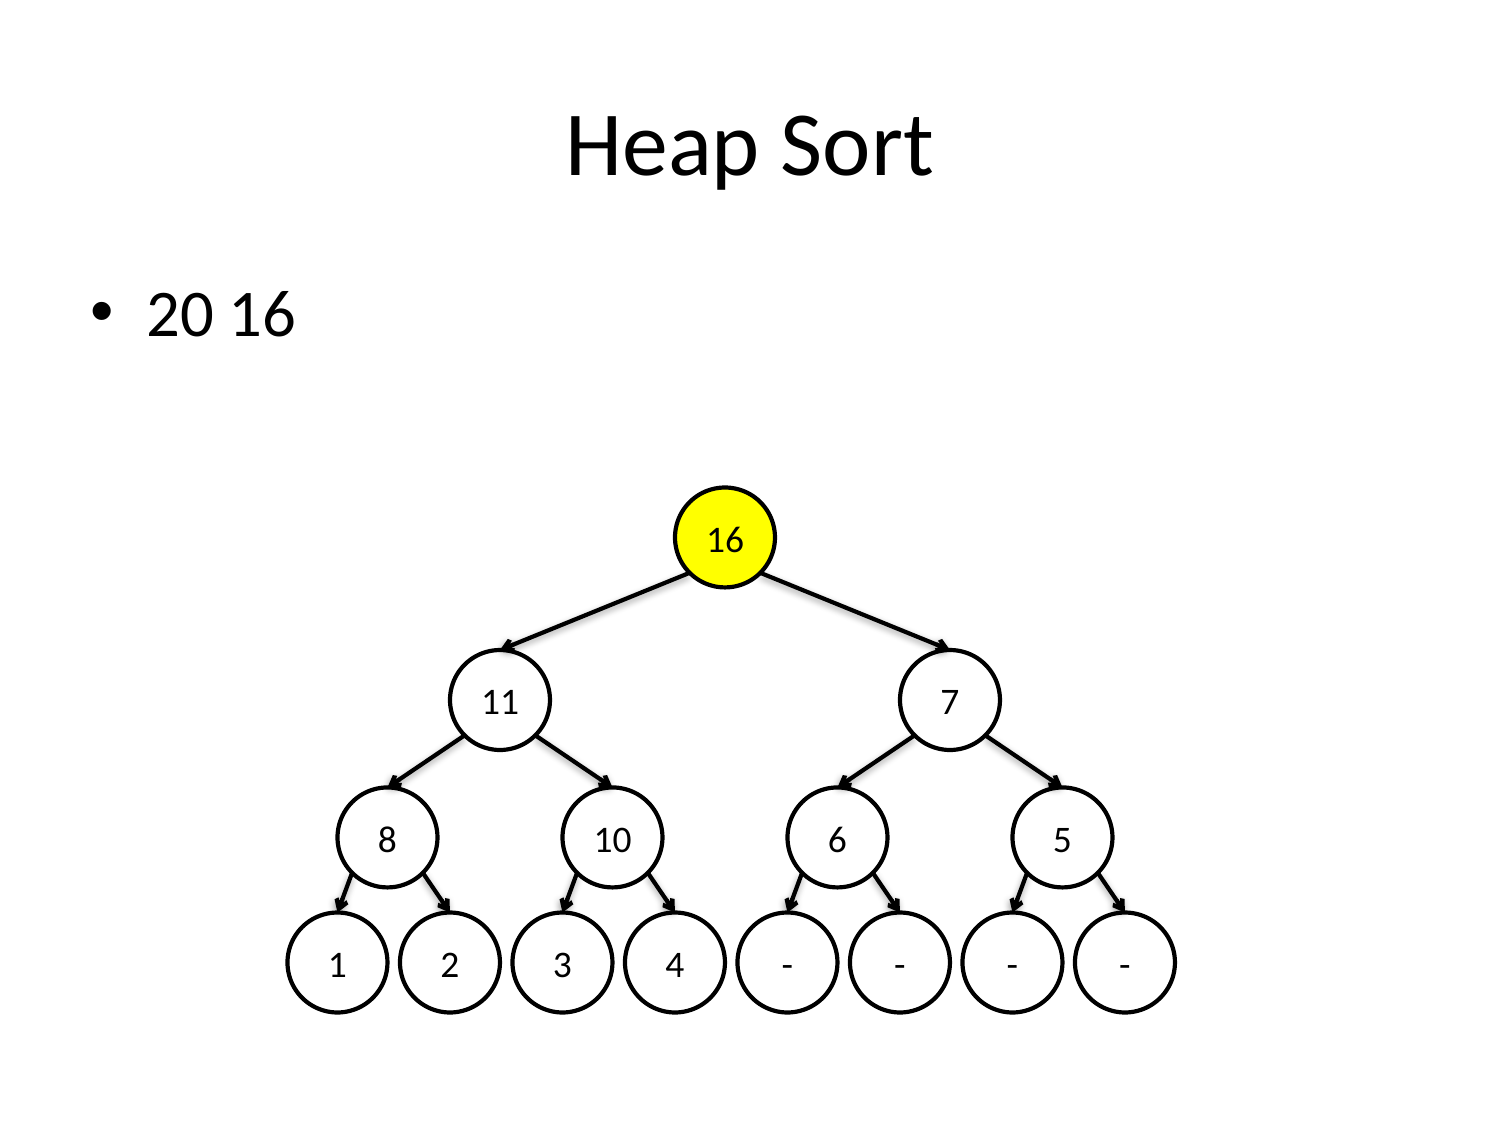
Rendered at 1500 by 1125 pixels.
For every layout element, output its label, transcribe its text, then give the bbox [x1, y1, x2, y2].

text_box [1012, 872, 1028, 913]
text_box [985, 735, 1063, 788]
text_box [760, 572, 951, 651]
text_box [499, 572, 690, 651]
text_box 1 [285, 910, 390, 1015]
list 20 16 [75, 262, 1425, 1005]
text_box - [847, 910, 953, 1015]
text_box 8 [335, 785, 440, 890]
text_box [337, 872, 353, 913]
text_box 16 [672, 485, 778, 590]
title Heap Sort [75, 45, 1425, 233]
text_box 10 [560, 785, 665, 890]
text_box 6 [785, 785, 890, 890]
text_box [1097, 872, 1126, 913]
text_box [787, 872, 803, 913]
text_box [647, 872, 676, 913]
text_box 3 [510, 910, 615, 1015]
text_box - [1072, 910, 1178, 1015]
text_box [562, 872, 578, 913]
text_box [387, 735, 465, 788]
text_box 4 [622, 910, 728, 1015]
text_box 2 [397, 910, 503, 1015]
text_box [535, 735, 613, 788]
text_box 11 [447, 648, 553, 753]
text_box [422, 872, 451, 913]
text_box - [735, 910, 840, 1015]
text_box - [960, 910, 1065, 1015]
text_box 5 [1010, 785, 1115, 890]
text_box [872, 872, 901, 913]
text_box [837, 735, 915, 788]
text_box 7 [897, 648, 1003, 753]
